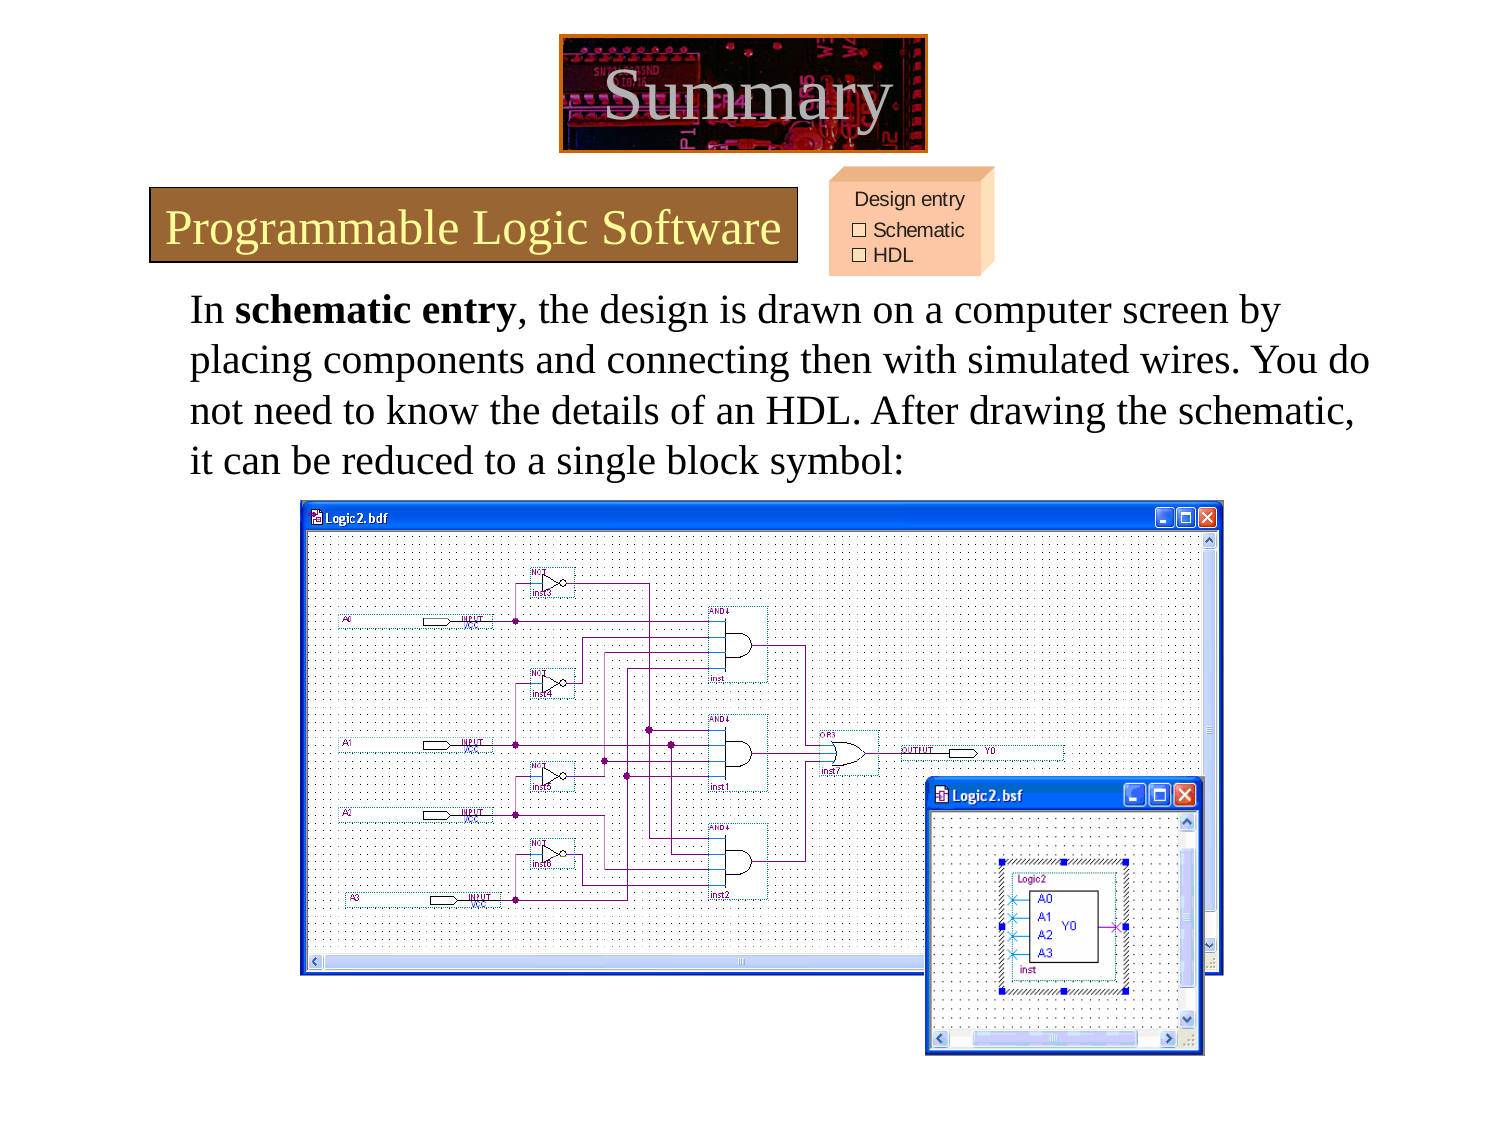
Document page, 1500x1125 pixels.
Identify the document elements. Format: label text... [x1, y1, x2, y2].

picture [562, 37, 925, 150]
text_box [824, 162, 1000, 282]
text_box Programmable Logic Software [150, 187, 798, 263]
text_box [299, 499, 1225, 1056]
text_box In schematic entry, the design is drawn on a computer screen by placing components and connecting then with simulated wires. You do not need to know the details of an HDL. After drawing the schematic, it can be reduced to a single block symbol: [174, 274, 1400, 490]
